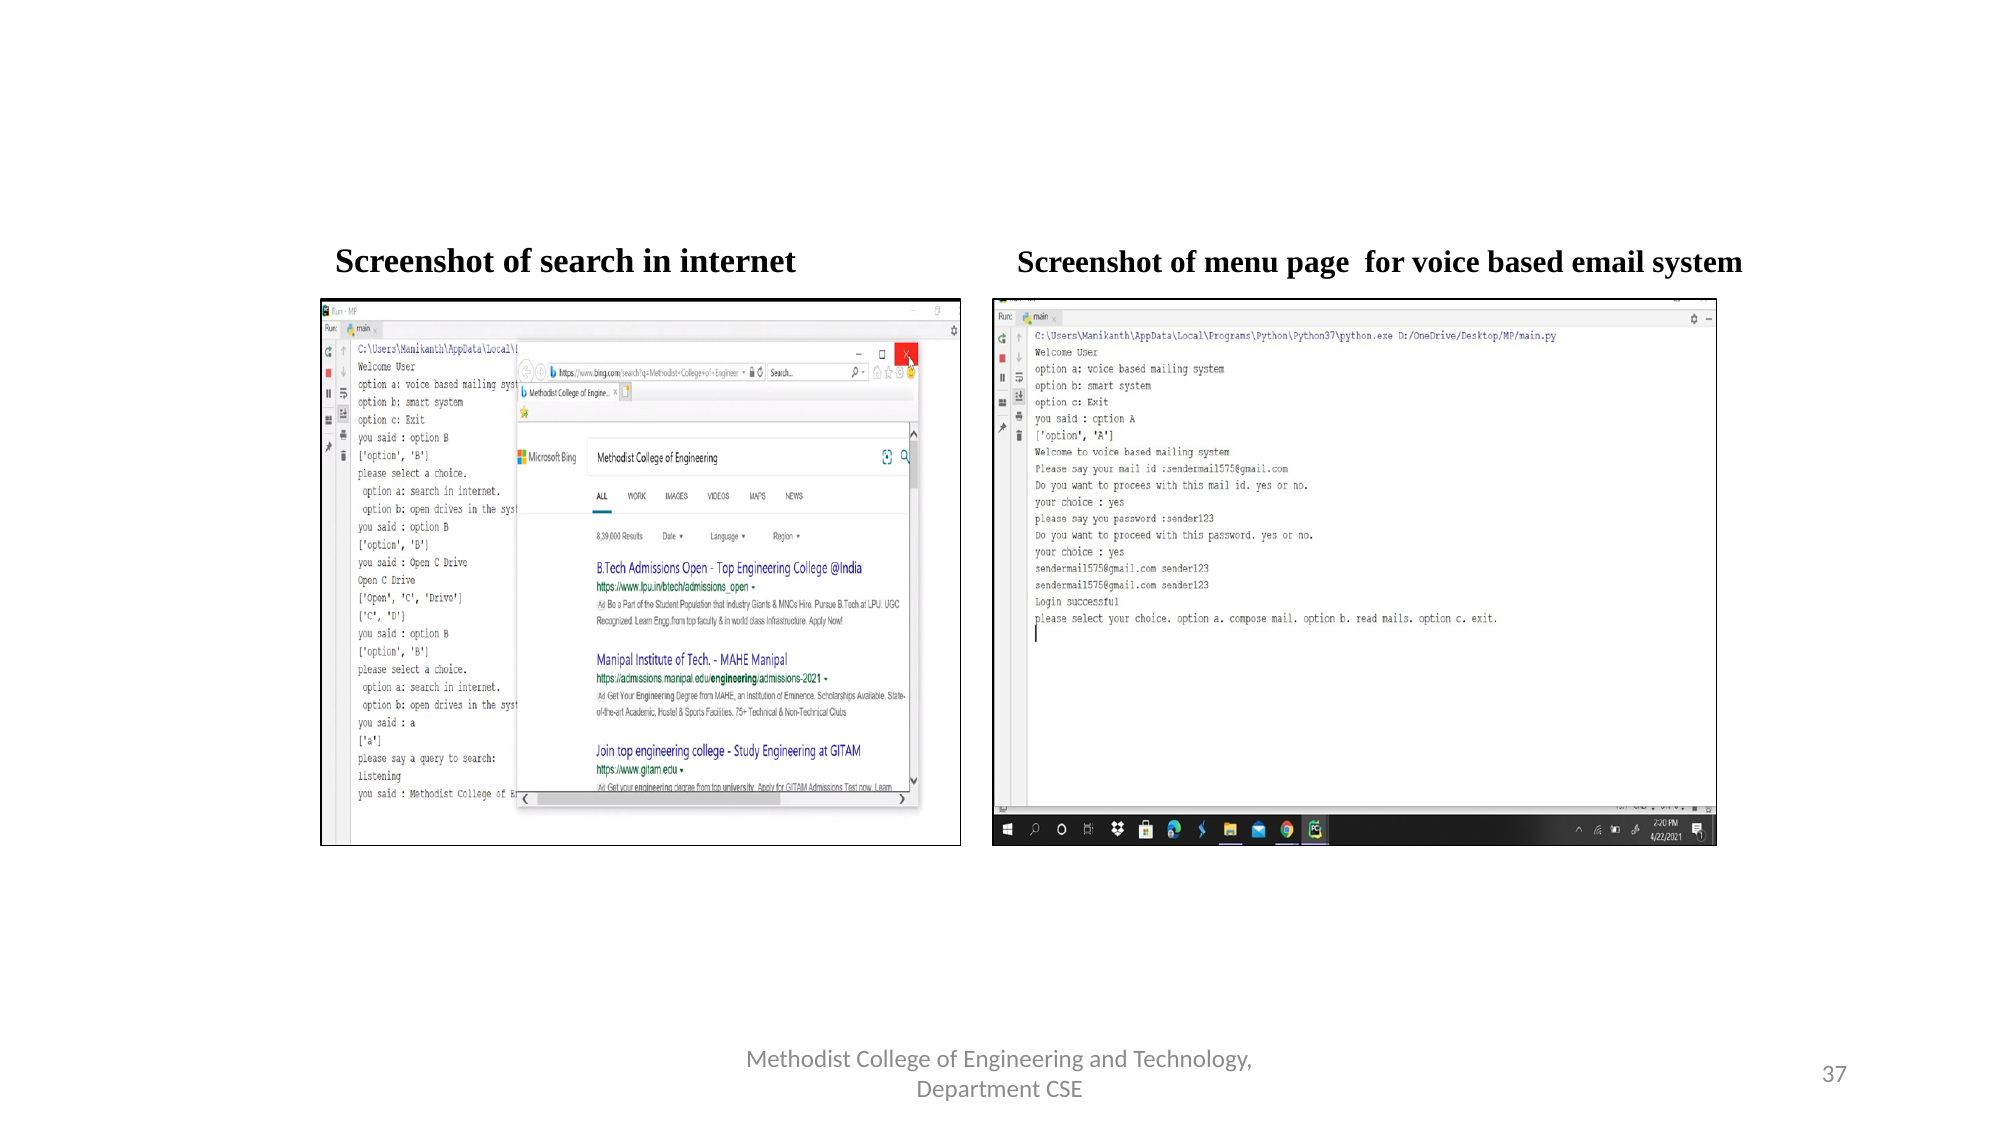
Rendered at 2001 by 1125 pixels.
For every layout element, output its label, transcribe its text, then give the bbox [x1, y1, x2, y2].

text_box Screenshot of search in internet [320, 210, 812, 287]
picture [320, 298, 961, 846]
text_box Screenshot of menu page for voice based email system [1002, 215, 1759, 287]
picture [992, 298, 1717, 846]
slide_number 37 [1412, 1042, 1863, 1103]
footer Methodist College of Engineering and Technology, Department CSE [662, 1042, 1338, 1103]
